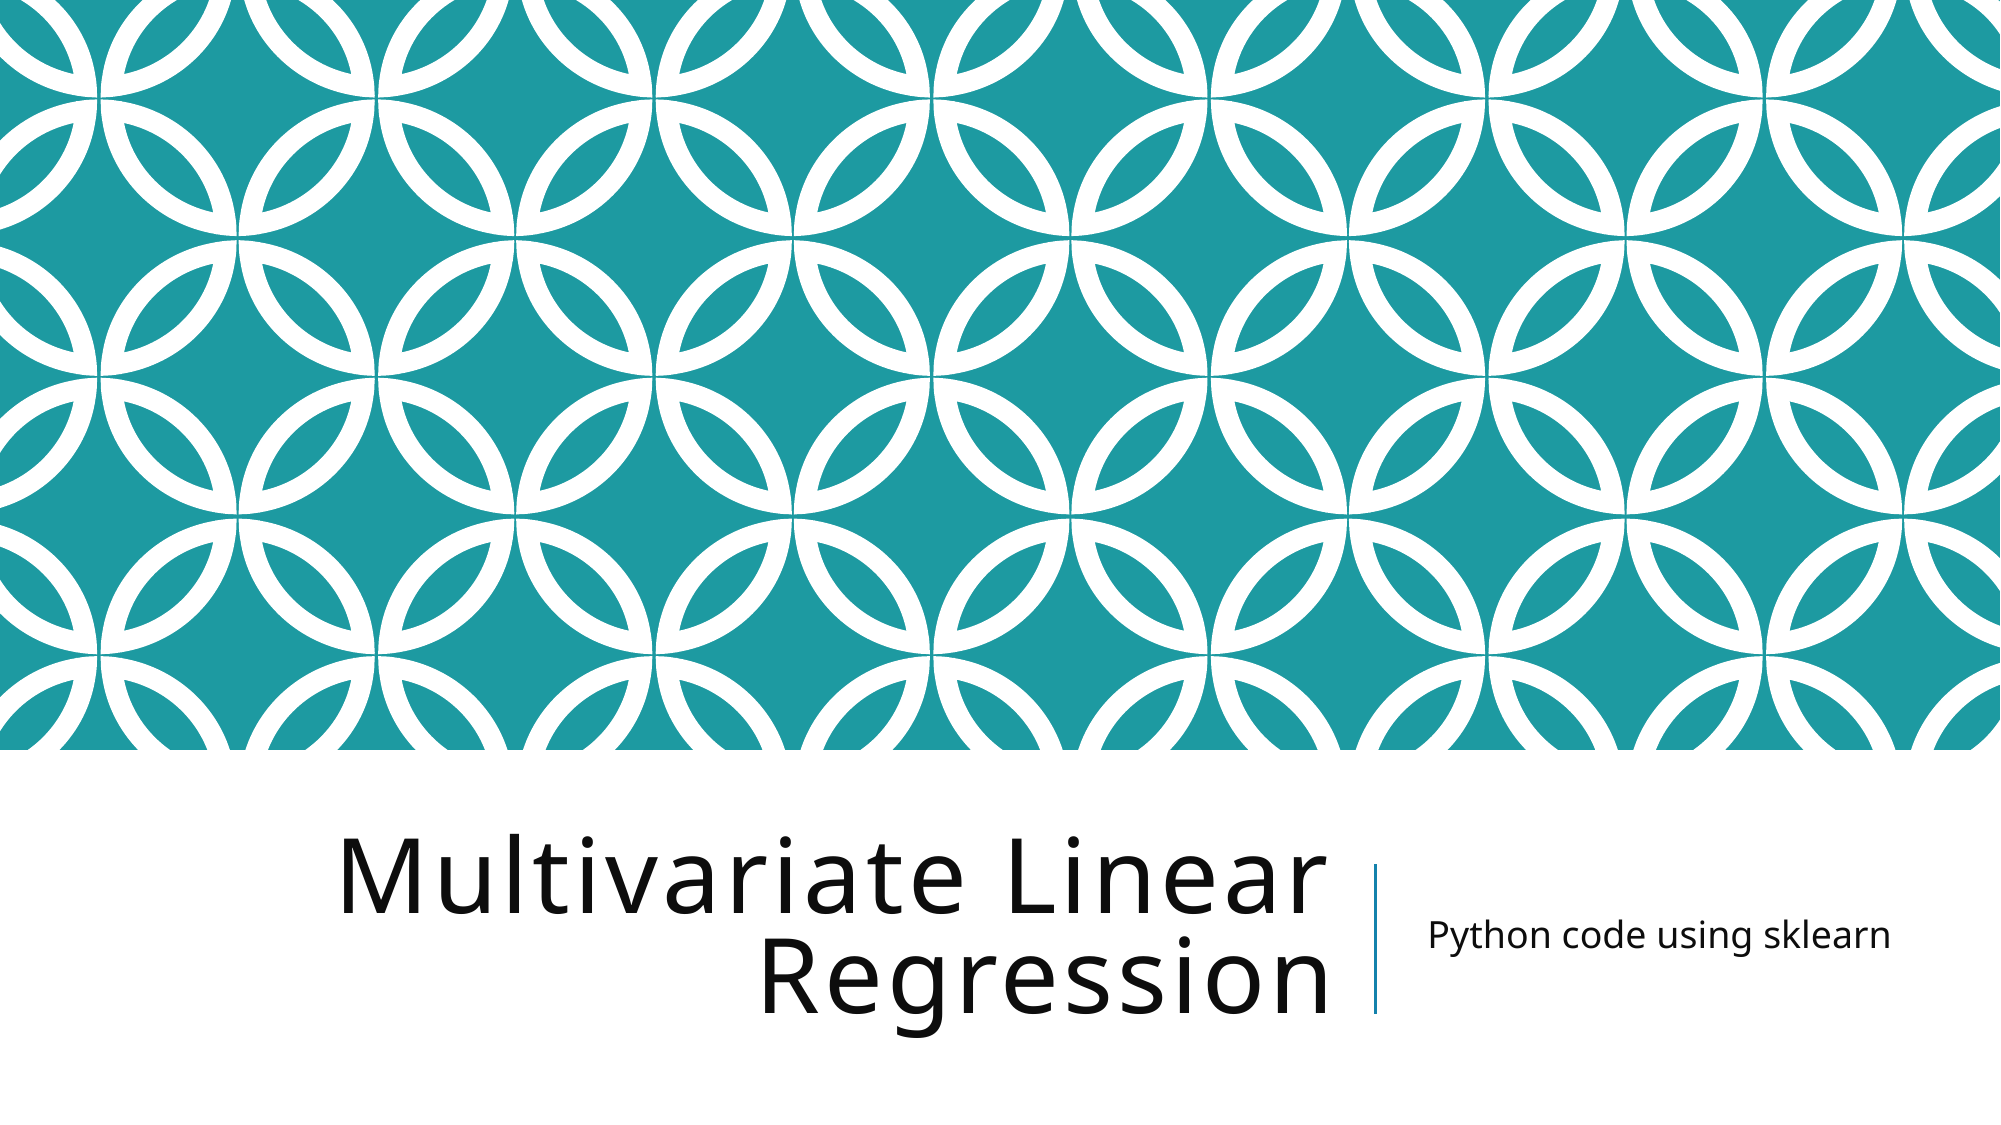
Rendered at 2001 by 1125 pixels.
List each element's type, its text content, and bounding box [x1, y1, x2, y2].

list Python code using sklearn [1412, 813, 1938, 1054]
title Multivariate Linear Regression [75, 813, 1350, 1054]
